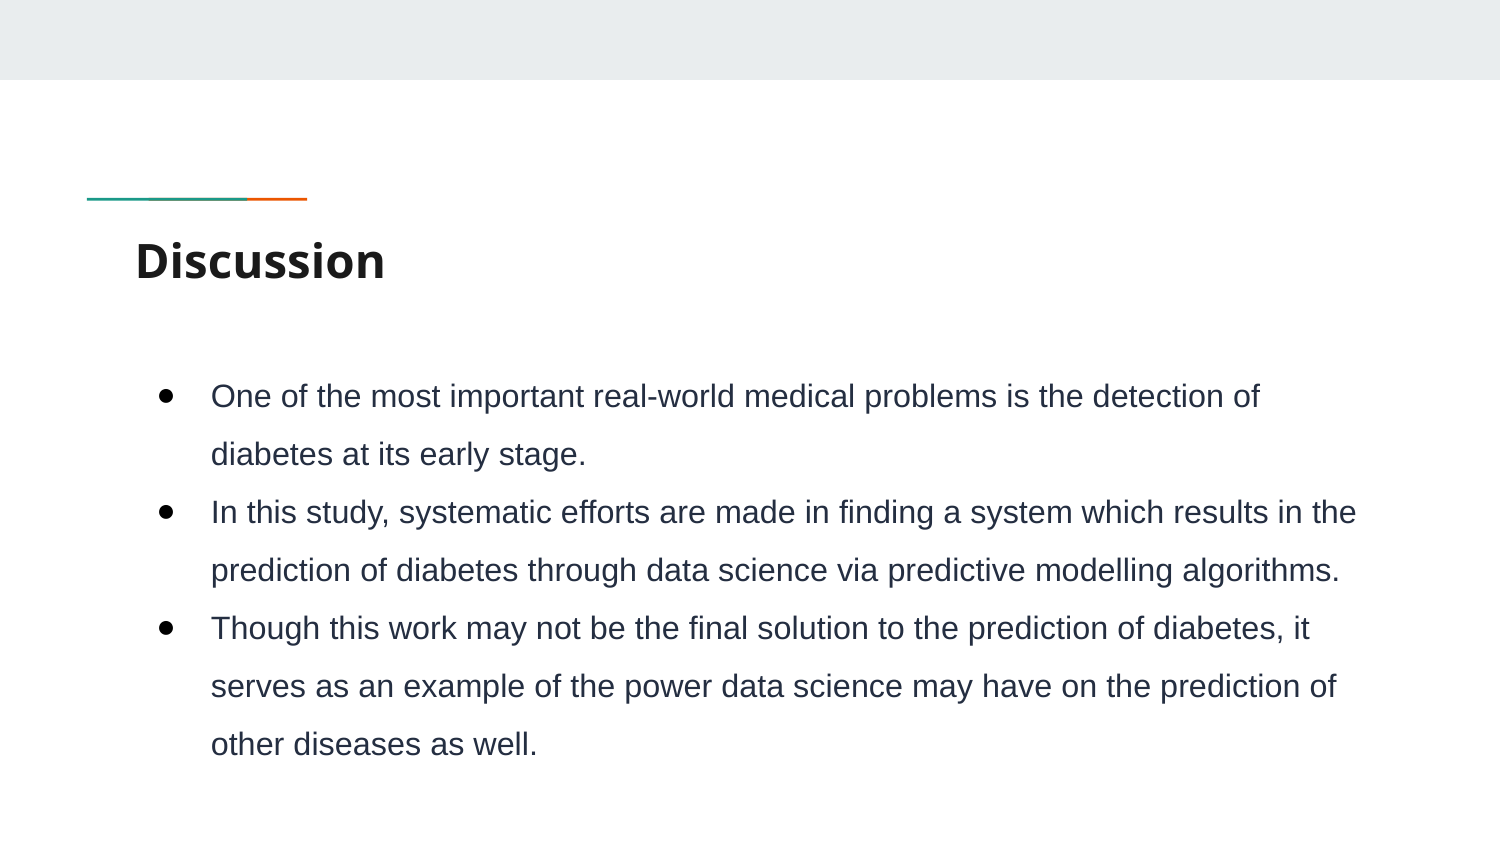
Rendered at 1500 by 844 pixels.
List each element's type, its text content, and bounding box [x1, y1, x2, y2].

list One of the most important real-world medical problems is the detection of diabetes at its early stage. ​ In this study, systematic efforts are made in finding a system which results in the prediction of diabetes through data science via predictive modelling algorithms.​ Though this work may not be the final solution to the prediction of diabetes, it serves as an example of the power data science may have on the prediction of other diseases as well. [119, 341, 1381, 782]
title Discussion [119, 216, 1381, 305]
